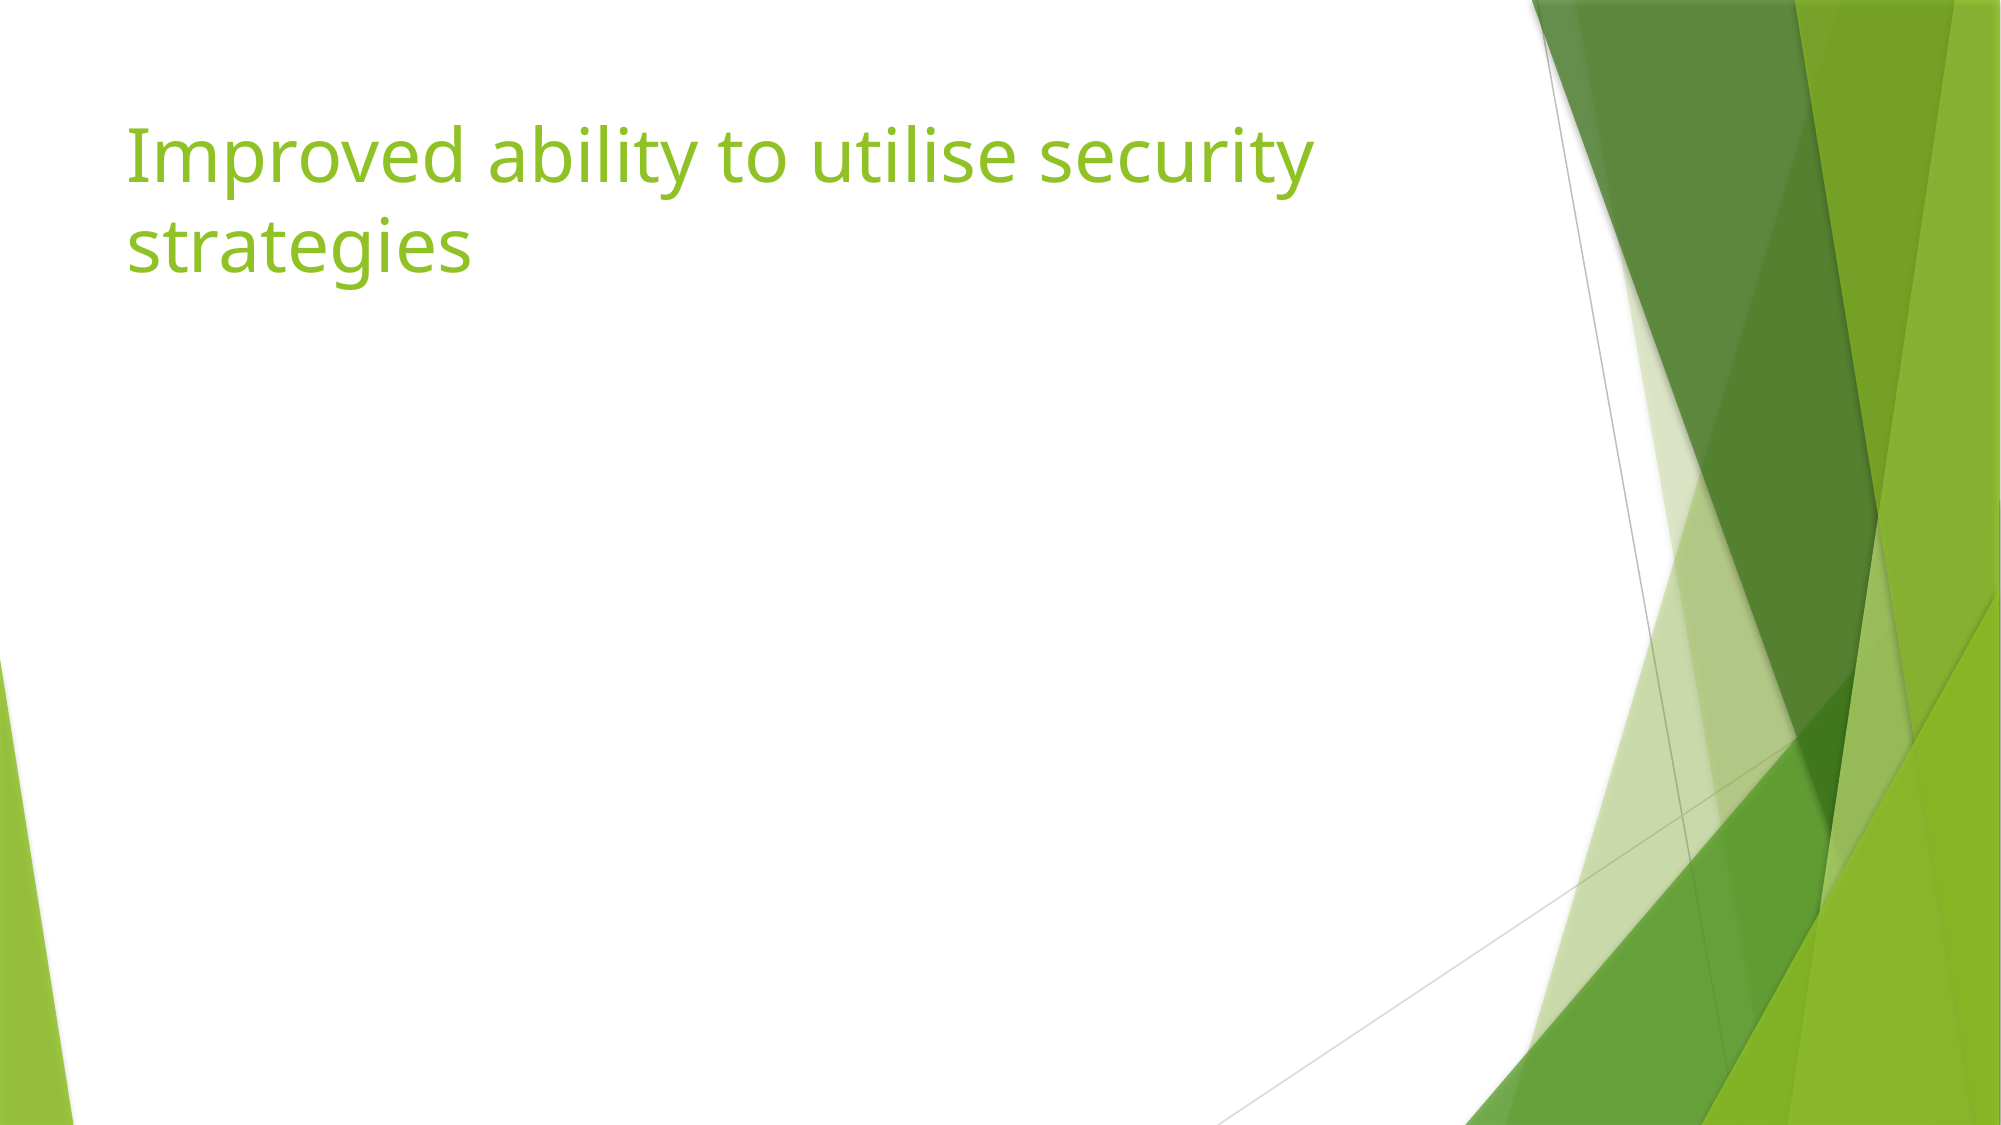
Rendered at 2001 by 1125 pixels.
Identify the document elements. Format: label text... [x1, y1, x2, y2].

title Improved ability to utilise security strategies [111, 99, 1522, 317]
